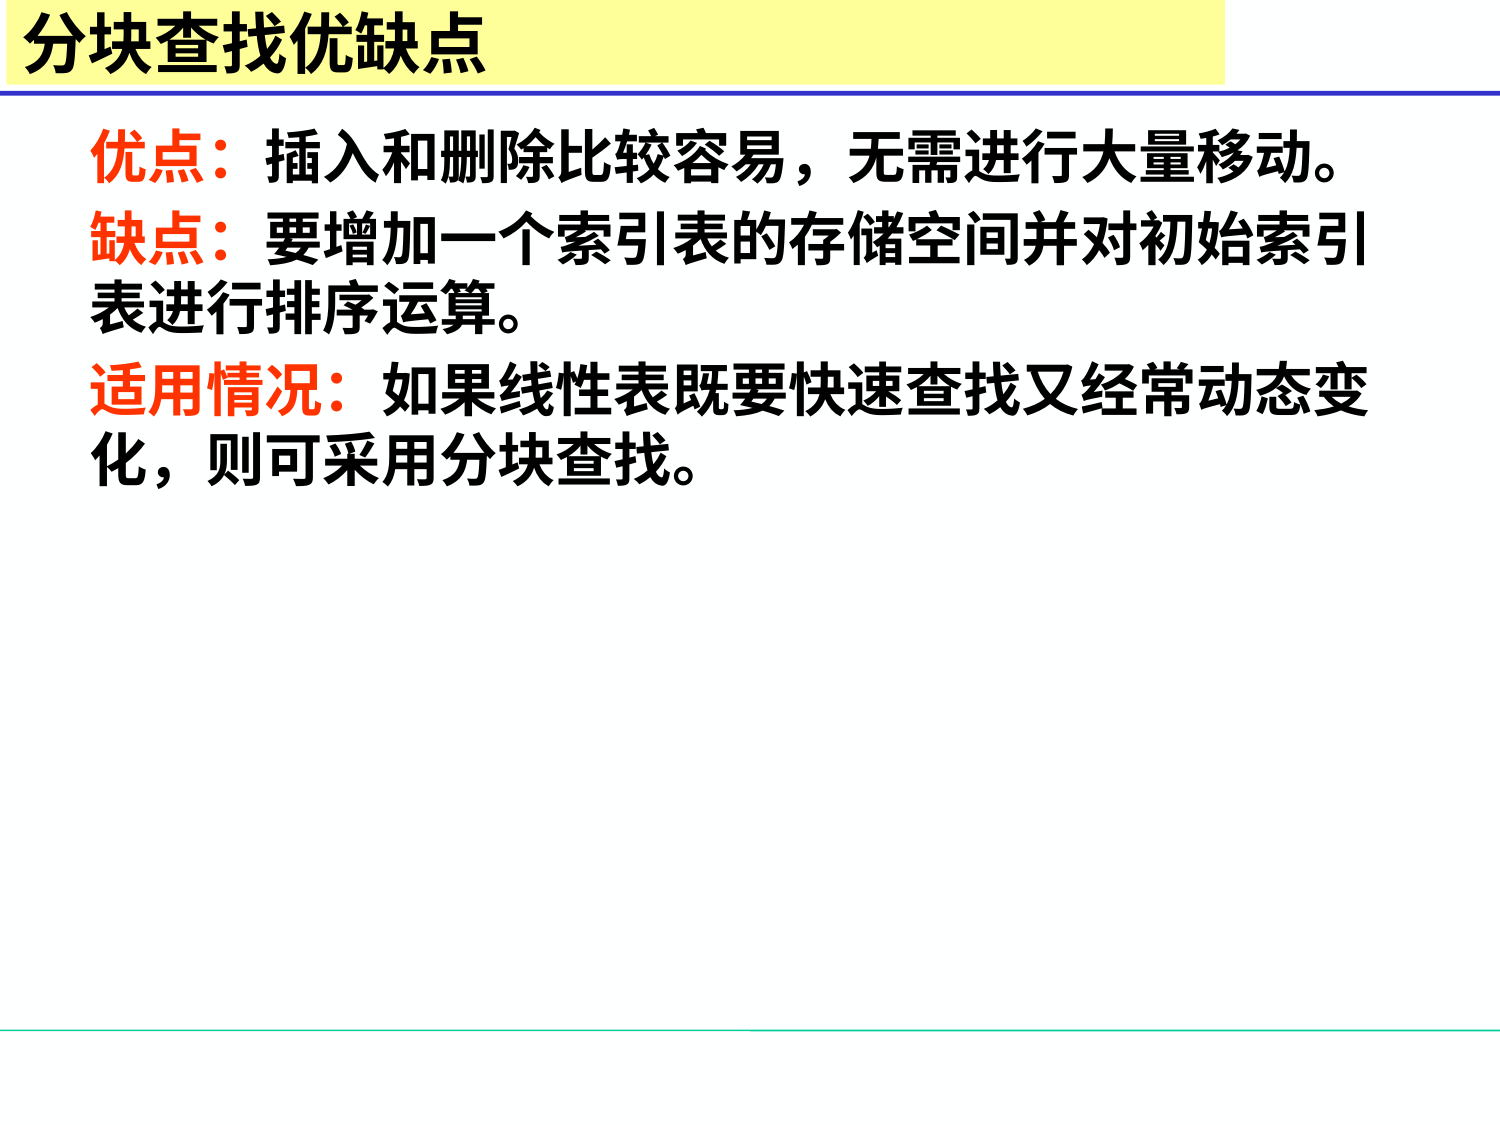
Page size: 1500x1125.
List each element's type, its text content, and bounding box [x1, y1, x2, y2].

text_box 优点：插入和删除比较容易，无需进行大量移动。 缺点：要增加一个索引表的存储空间并对初始索引表进行排序运算。 适用情况：如果线性表既要快速查找又经常动态变化，则可采用分块查找。 [75, 112, 1407, 501]
text_box 分块查找优缺点 [6, 0, 1225, 85]
